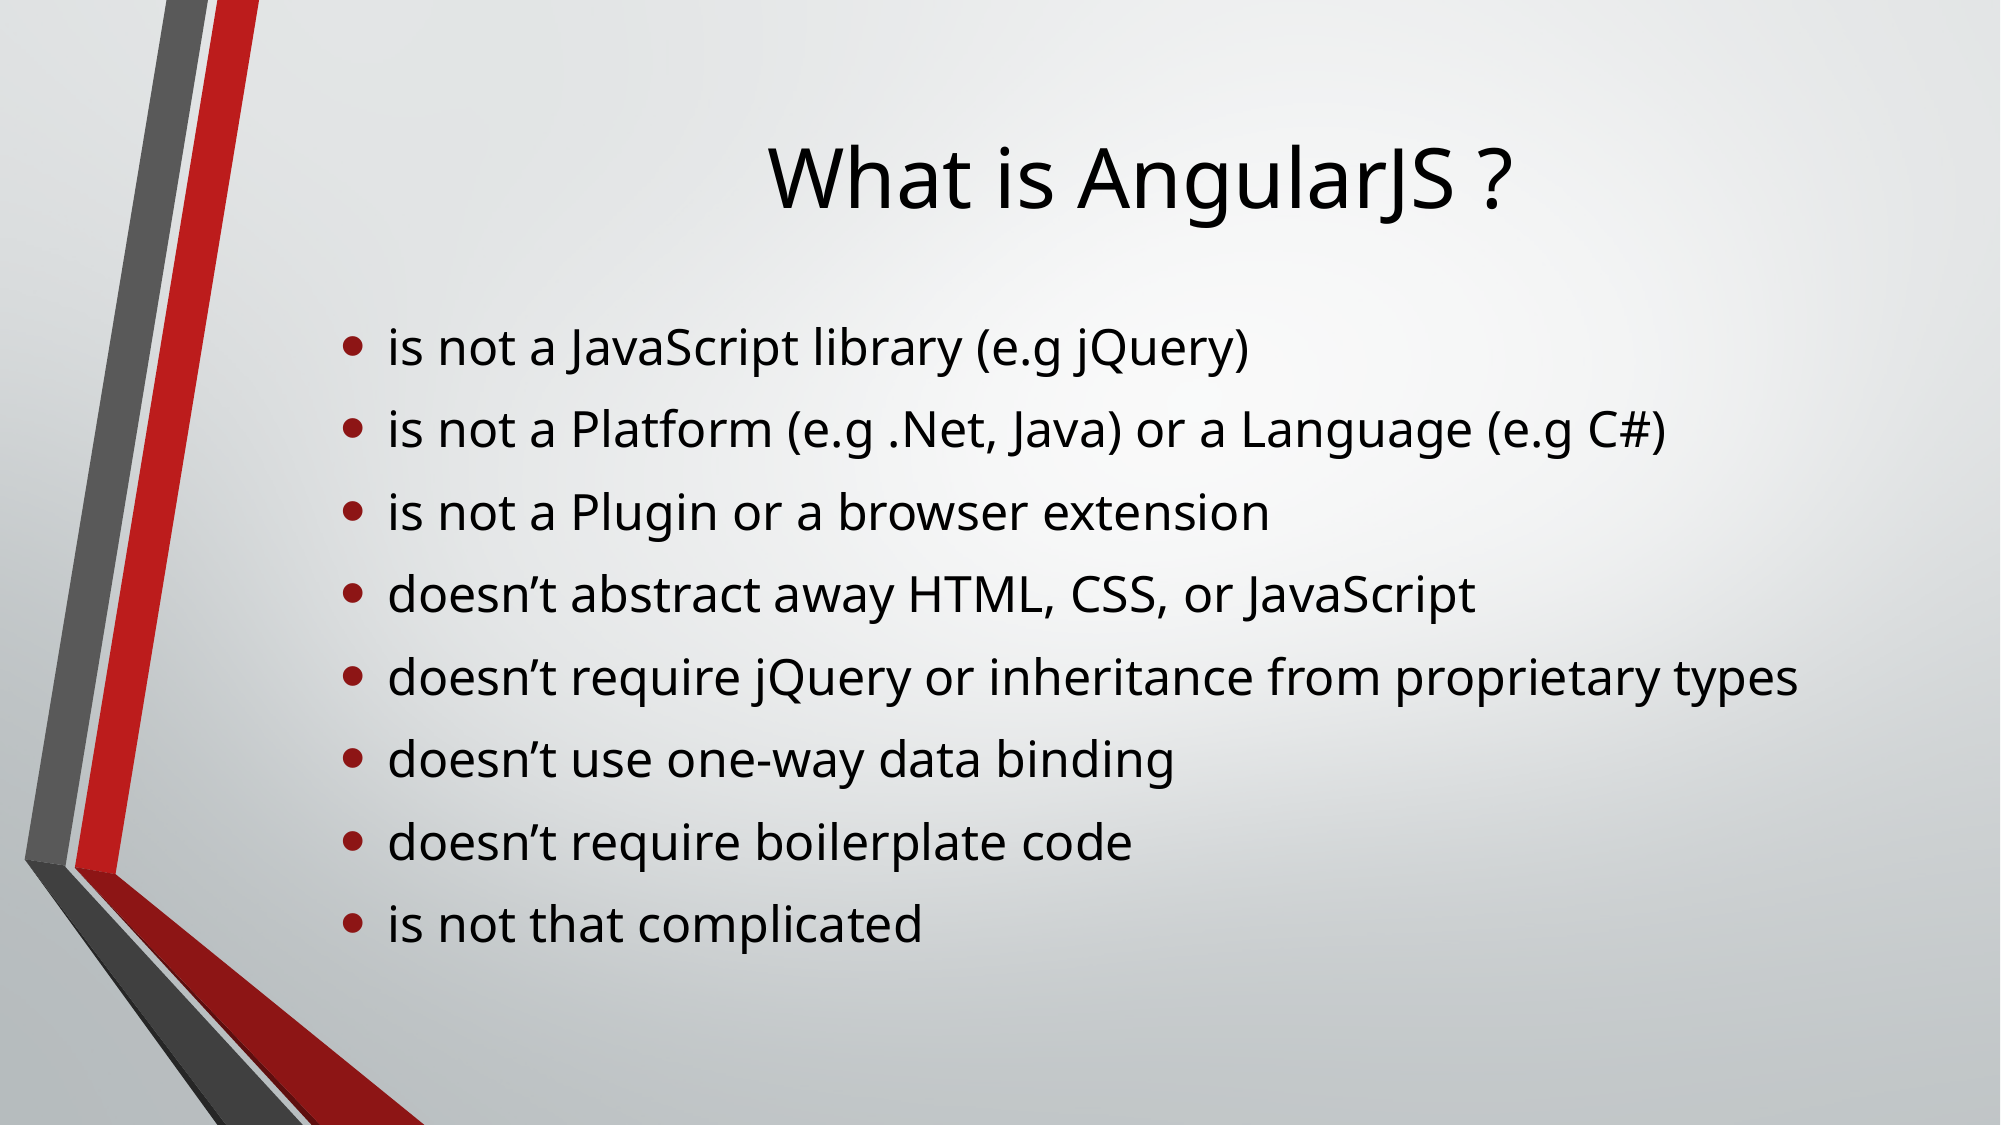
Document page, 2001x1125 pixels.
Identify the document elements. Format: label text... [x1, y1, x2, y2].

list is not a JavaScript library (e.g jQuery) is not a Platform (e.g .Net, Java) or a Language (e.g C#) is not a Plugin or a browser extension doesn’t abstract away HTML, CSS, or JavaScript doesn’t require jQuery or inheritance from proprietary types doesn’t use one-way data binding doesn’t require boilerplate code is not that complicated [325, 272, 1957, 996]
title What is AngularJS ? [325, 112, 1957, 239]
